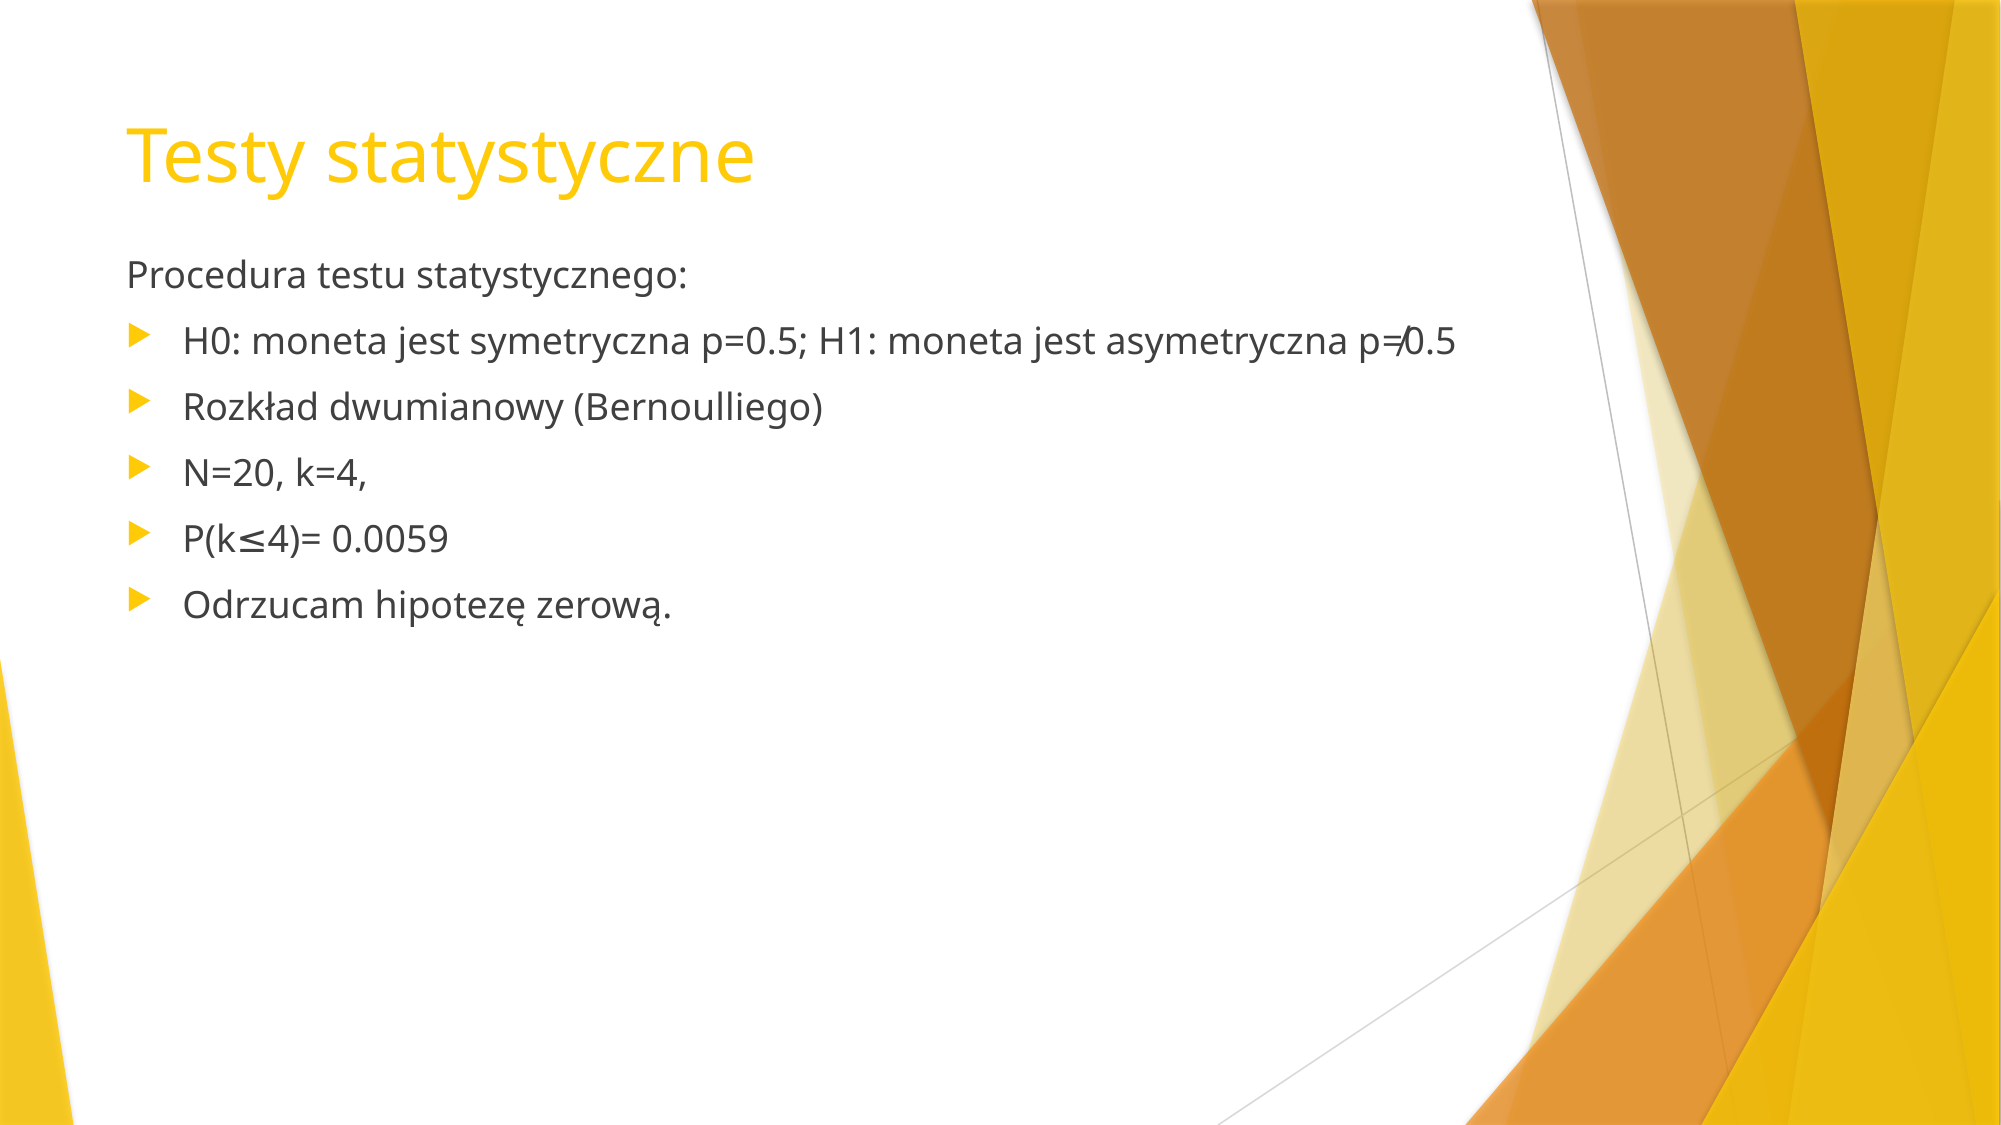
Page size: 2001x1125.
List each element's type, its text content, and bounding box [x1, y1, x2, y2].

title Testy statystyczne [111, 99, 1522, 243]
list Procedura testu statystycznego: H0: moneta jest symetryczna p=0.5; H1: moneta jest asymetryczna p≠0.5 Rozkład dwumianowy (Bernoulliego) N=20, k=4, P(k≤4)= 0.0059 Odrzucam hipotezę zerową. [111, 243, 1522, 992]
